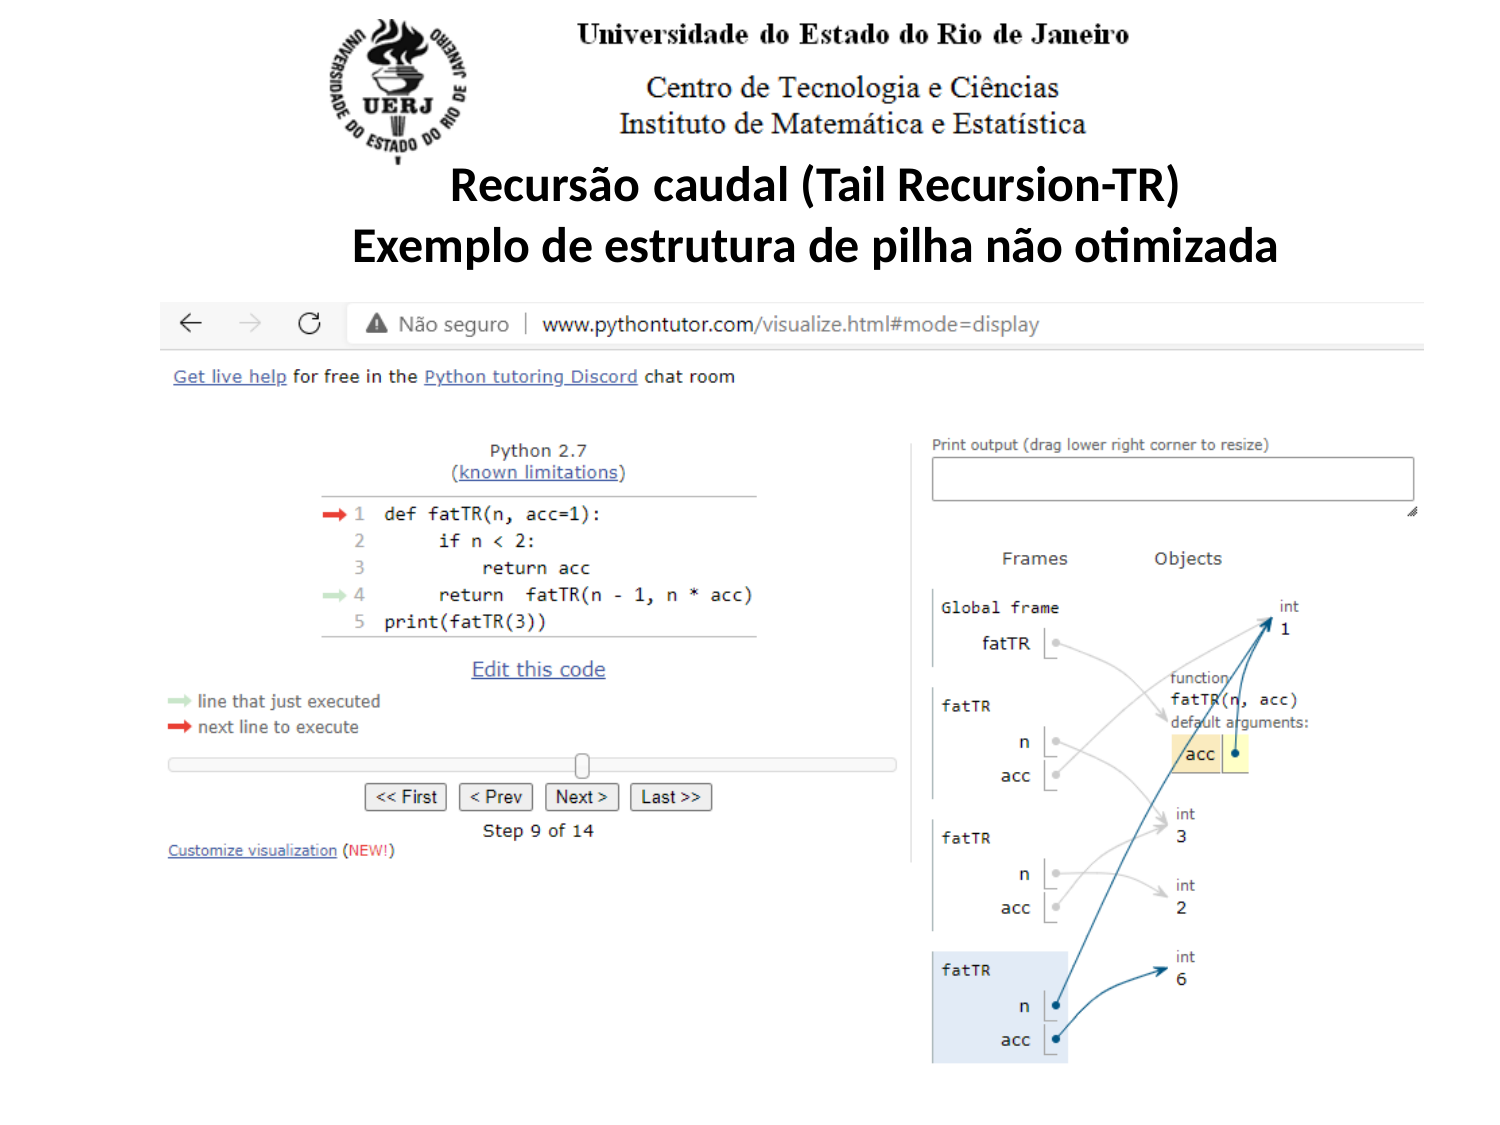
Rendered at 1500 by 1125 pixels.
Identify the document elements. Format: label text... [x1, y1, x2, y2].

picture [324, 18, 1135, 173]
picture [159, 302, 1424, 1086]
title Recursão caudal (Tail Recursion-TR) Exemplo de estrutura de pilha não otimizada [255, 172, 1378, 244]
text_box [112, 125, 1388, 303]
